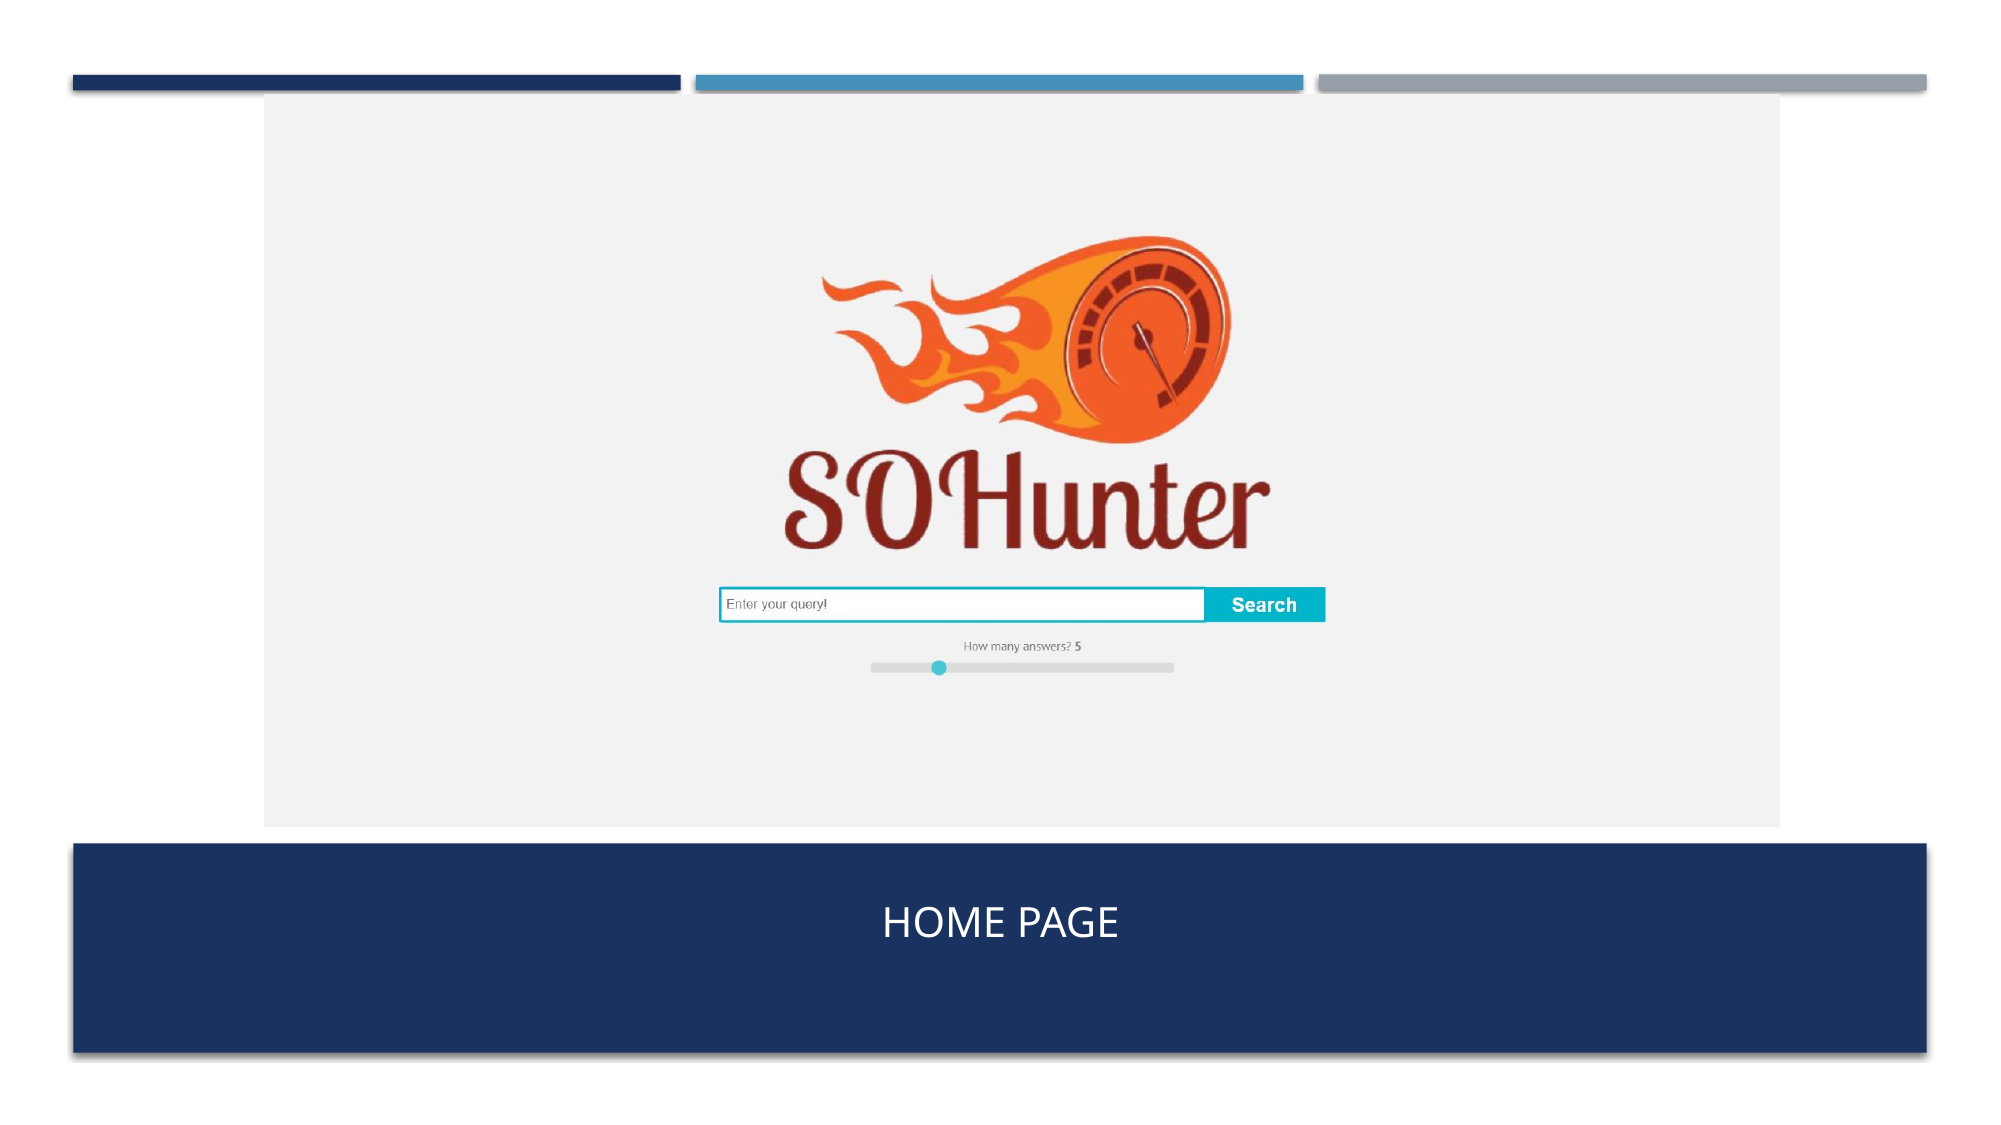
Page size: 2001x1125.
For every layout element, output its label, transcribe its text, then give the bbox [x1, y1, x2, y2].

title Home page [98, 864, 1904, 978]
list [263, 93, 1781, 828]
